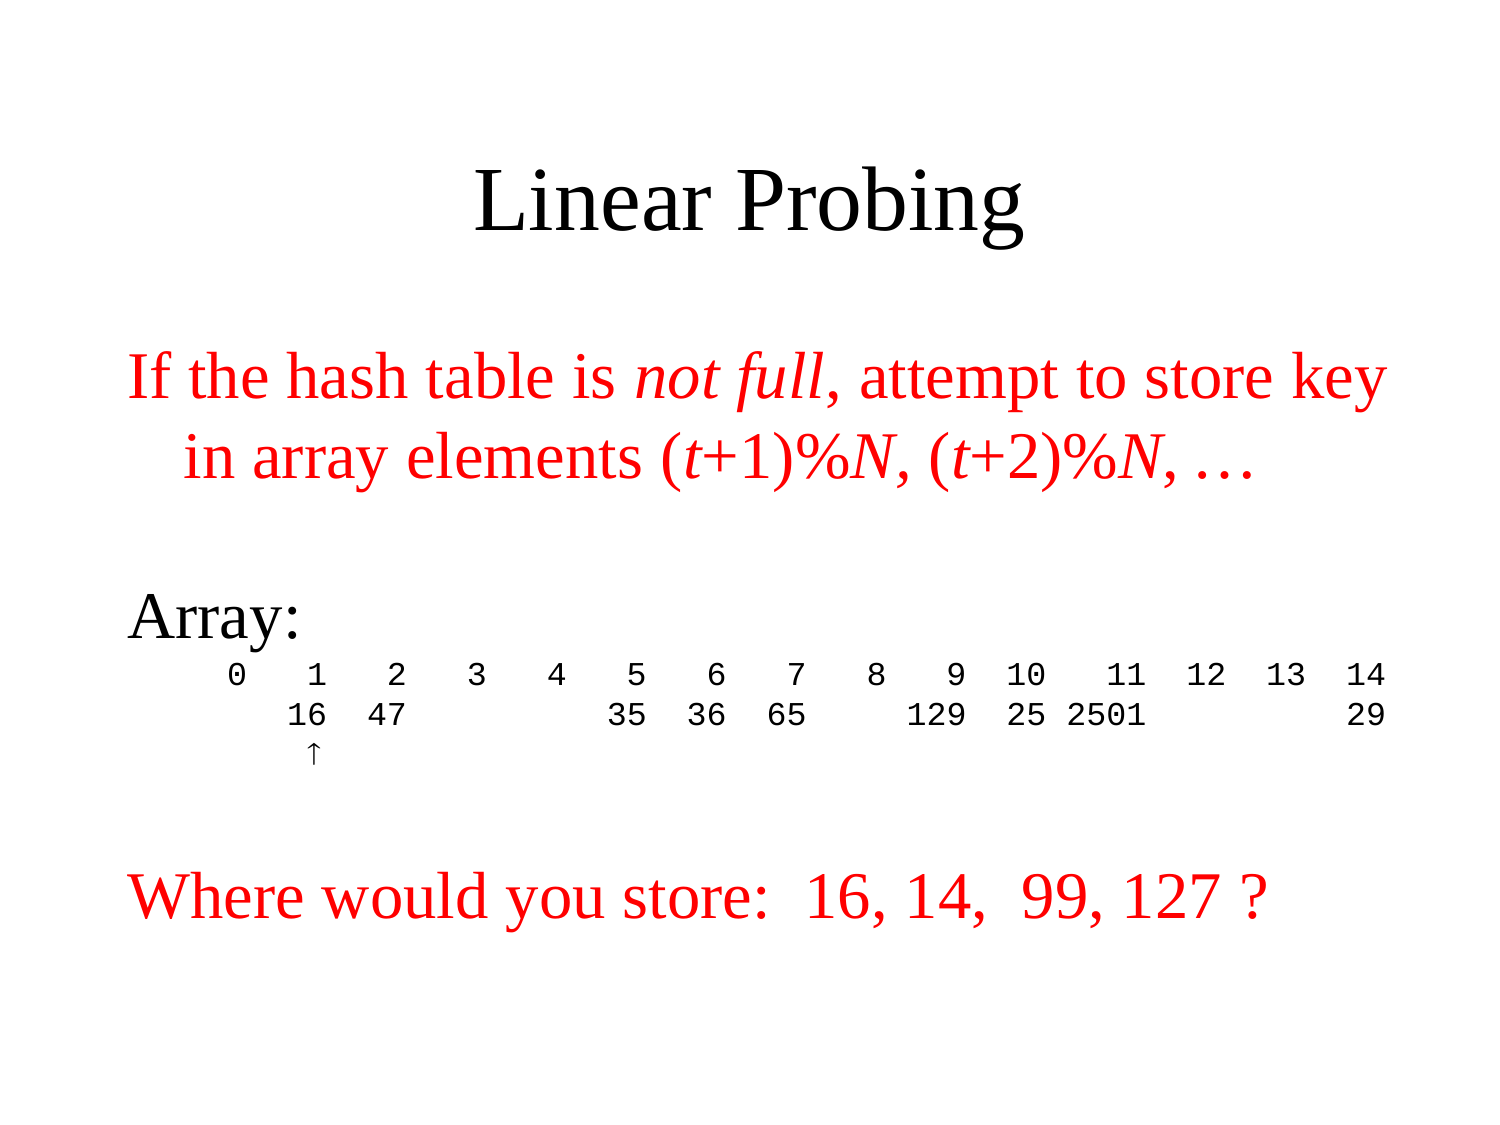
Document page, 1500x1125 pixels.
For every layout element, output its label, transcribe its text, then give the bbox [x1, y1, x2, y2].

text_box Linear Probing [112, 99, 1388, 288]
text_box If the hash table is not full, attempt to store key in array elements (t+1)%N, (t+2)%N, … Array: 0 1 2 3 4 5 6 7 8 9 10 11 12 13 14 16 47 35 36 65 129 25 2501 29  Where would you store: 16, 14, 99, 127 ? [112, 324, 1450, 1000]
